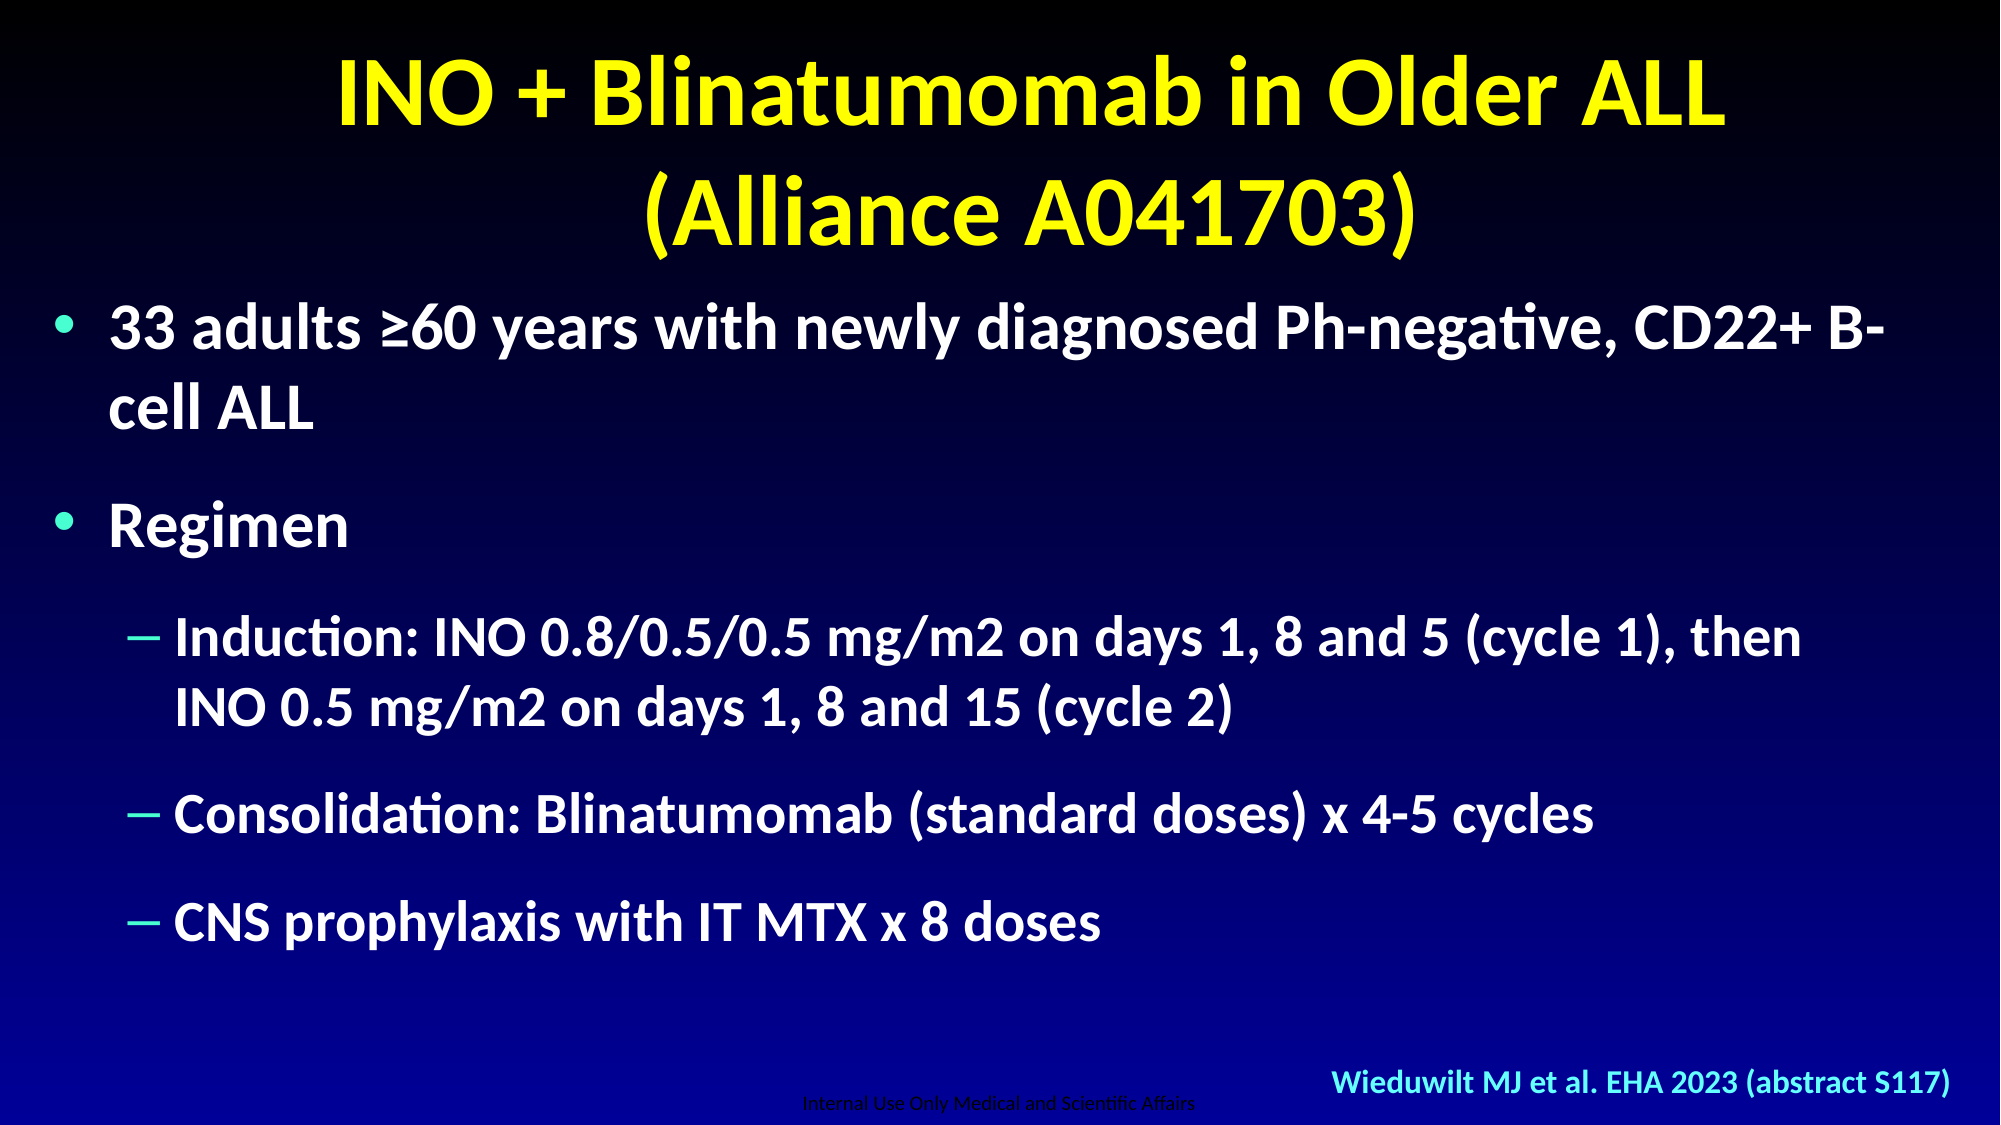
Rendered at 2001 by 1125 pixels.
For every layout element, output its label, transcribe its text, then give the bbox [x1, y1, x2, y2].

text_box Wieduwilt MJ et al. EHA 2023 (abstract S117) [1316, 1053, 1967, 1108]
title INO + Blinatumomab in Older ALL (Alliance A041703) [200, 16, 1863, 274]
text_box 33 adults ≥60 years with newly diagnosed Ph-negative, CD22+ B-cell ALL Regimen Induction: INO 0.8/0.5/0.5 mg/m2 on days 1, 8 and 5 (cycle 1), then INO 0.5 mg/m2 on days 1, 8 and 15 (cycle 2) Consolidation: Blinatumomab (standard doses) x 4-5 cycles CNS prophylaxis with IT MTX x 8 doses [37, 275, 1913, 1014]
